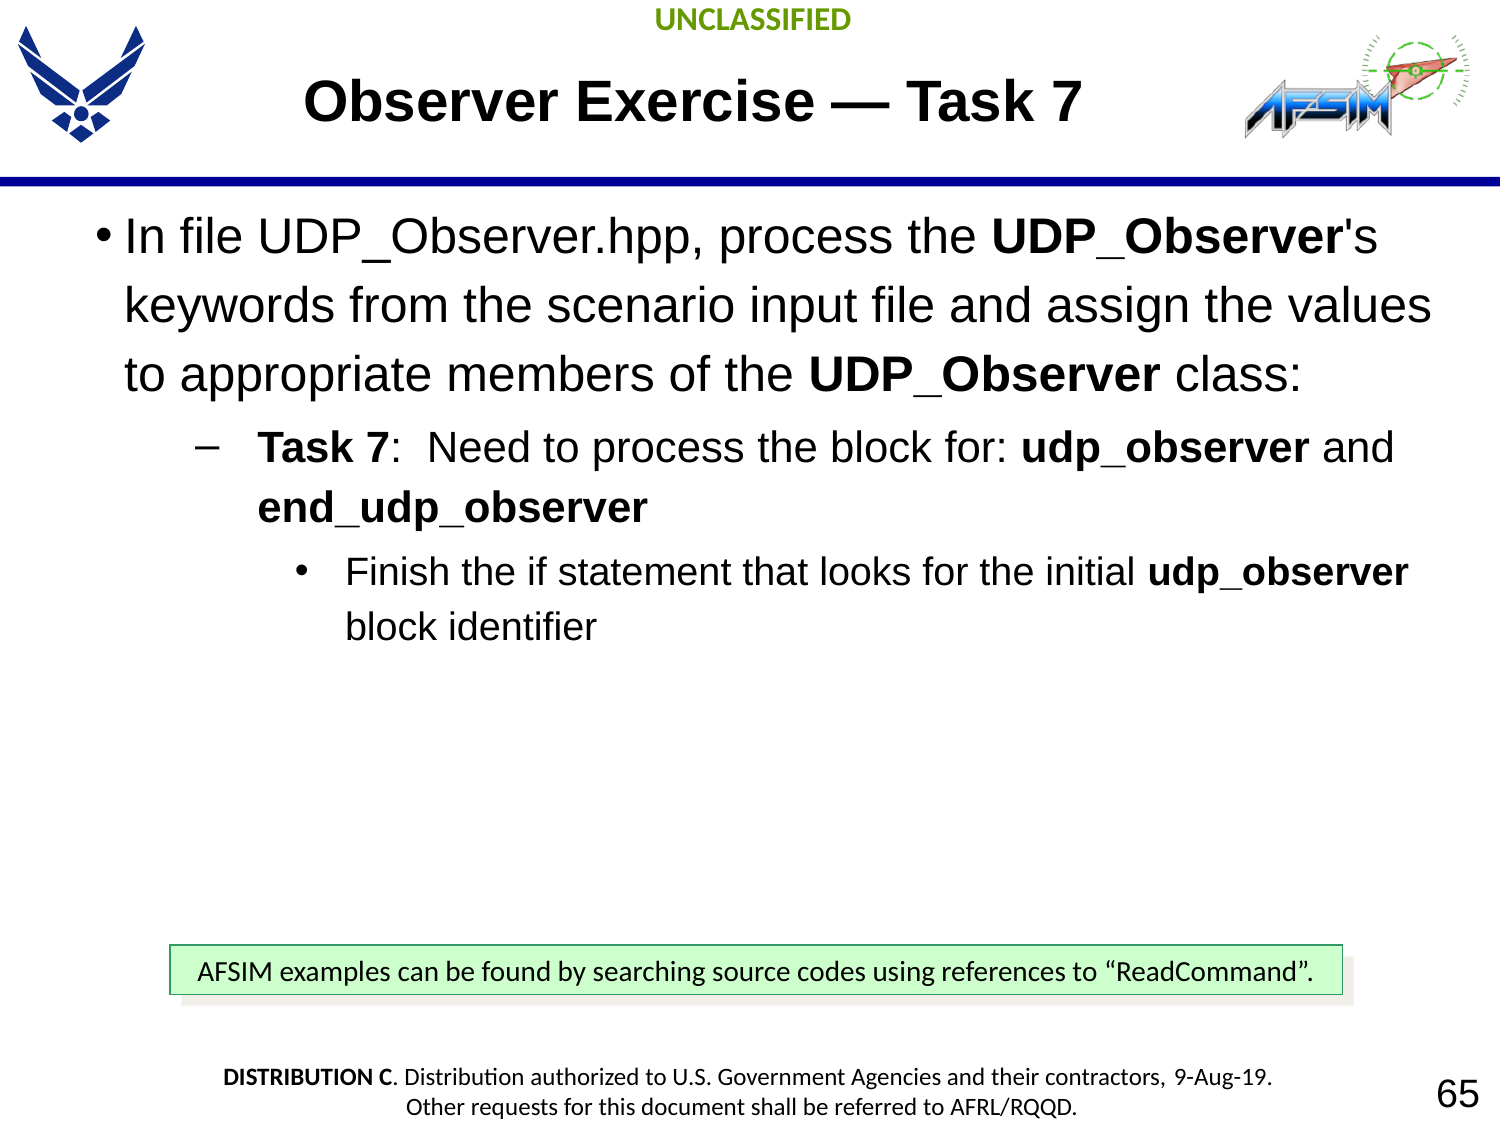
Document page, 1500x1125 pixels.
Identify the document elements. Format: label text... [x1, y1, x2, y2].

list In file UDP_Observer.hpp, process the UDP_Observer's keywords from the scenario input file and assign the values to appropriate members of the UDP_Observer class: Task 7: Need to process the block for: udp_observer and end_udp_observer Finish the if statement that looks for the initial udp_observer block identifier [75, 184, 1469, 928]
title Observer Exercise — Task 7 [150, 4, 1238, 184]
text_box AFSIM examples can be found by searching source codes using references to “ReadCommand”. [169, 944, 1343, 995]
picture [1238, 22, 1483, 147]
